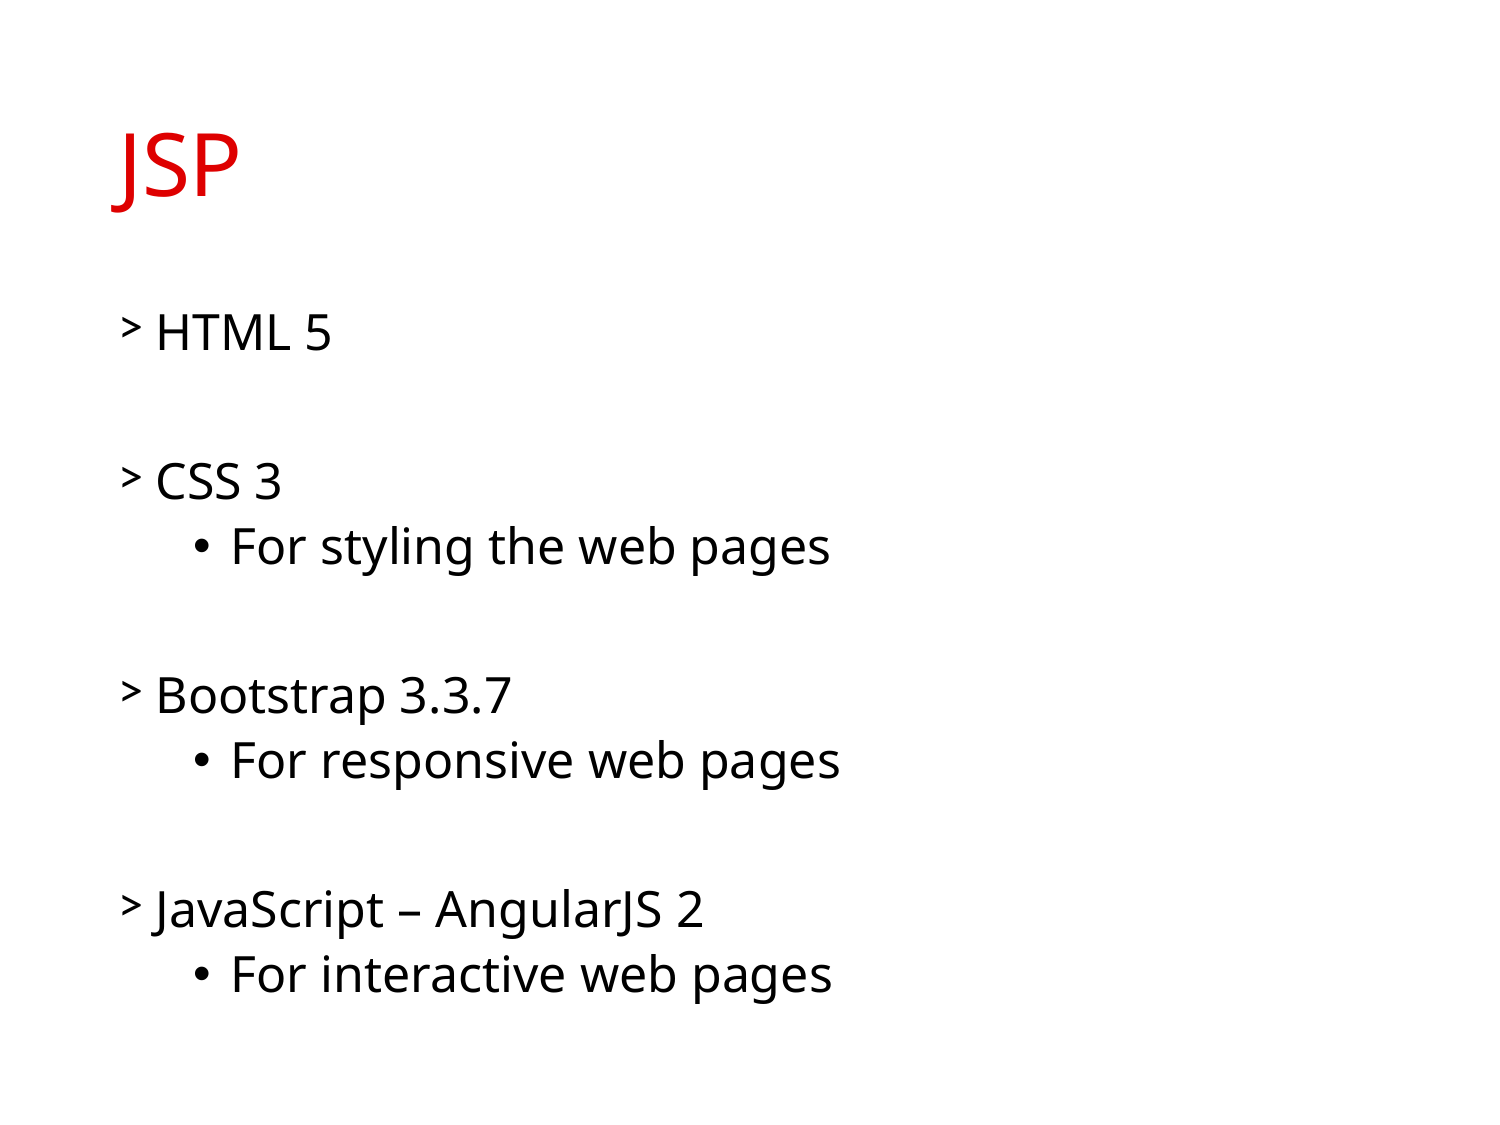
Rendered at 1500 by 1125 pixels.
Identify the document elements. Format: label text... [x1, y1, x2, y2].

title JSP [103, 59, 1397, 278]
list HTML 5 CSS 3 For styling the web pages Bootstrap 3.3.7 For responsive web pages JavaScript – AngularJS 2 For interactive web pages [103, 299, 1397, 1014]
